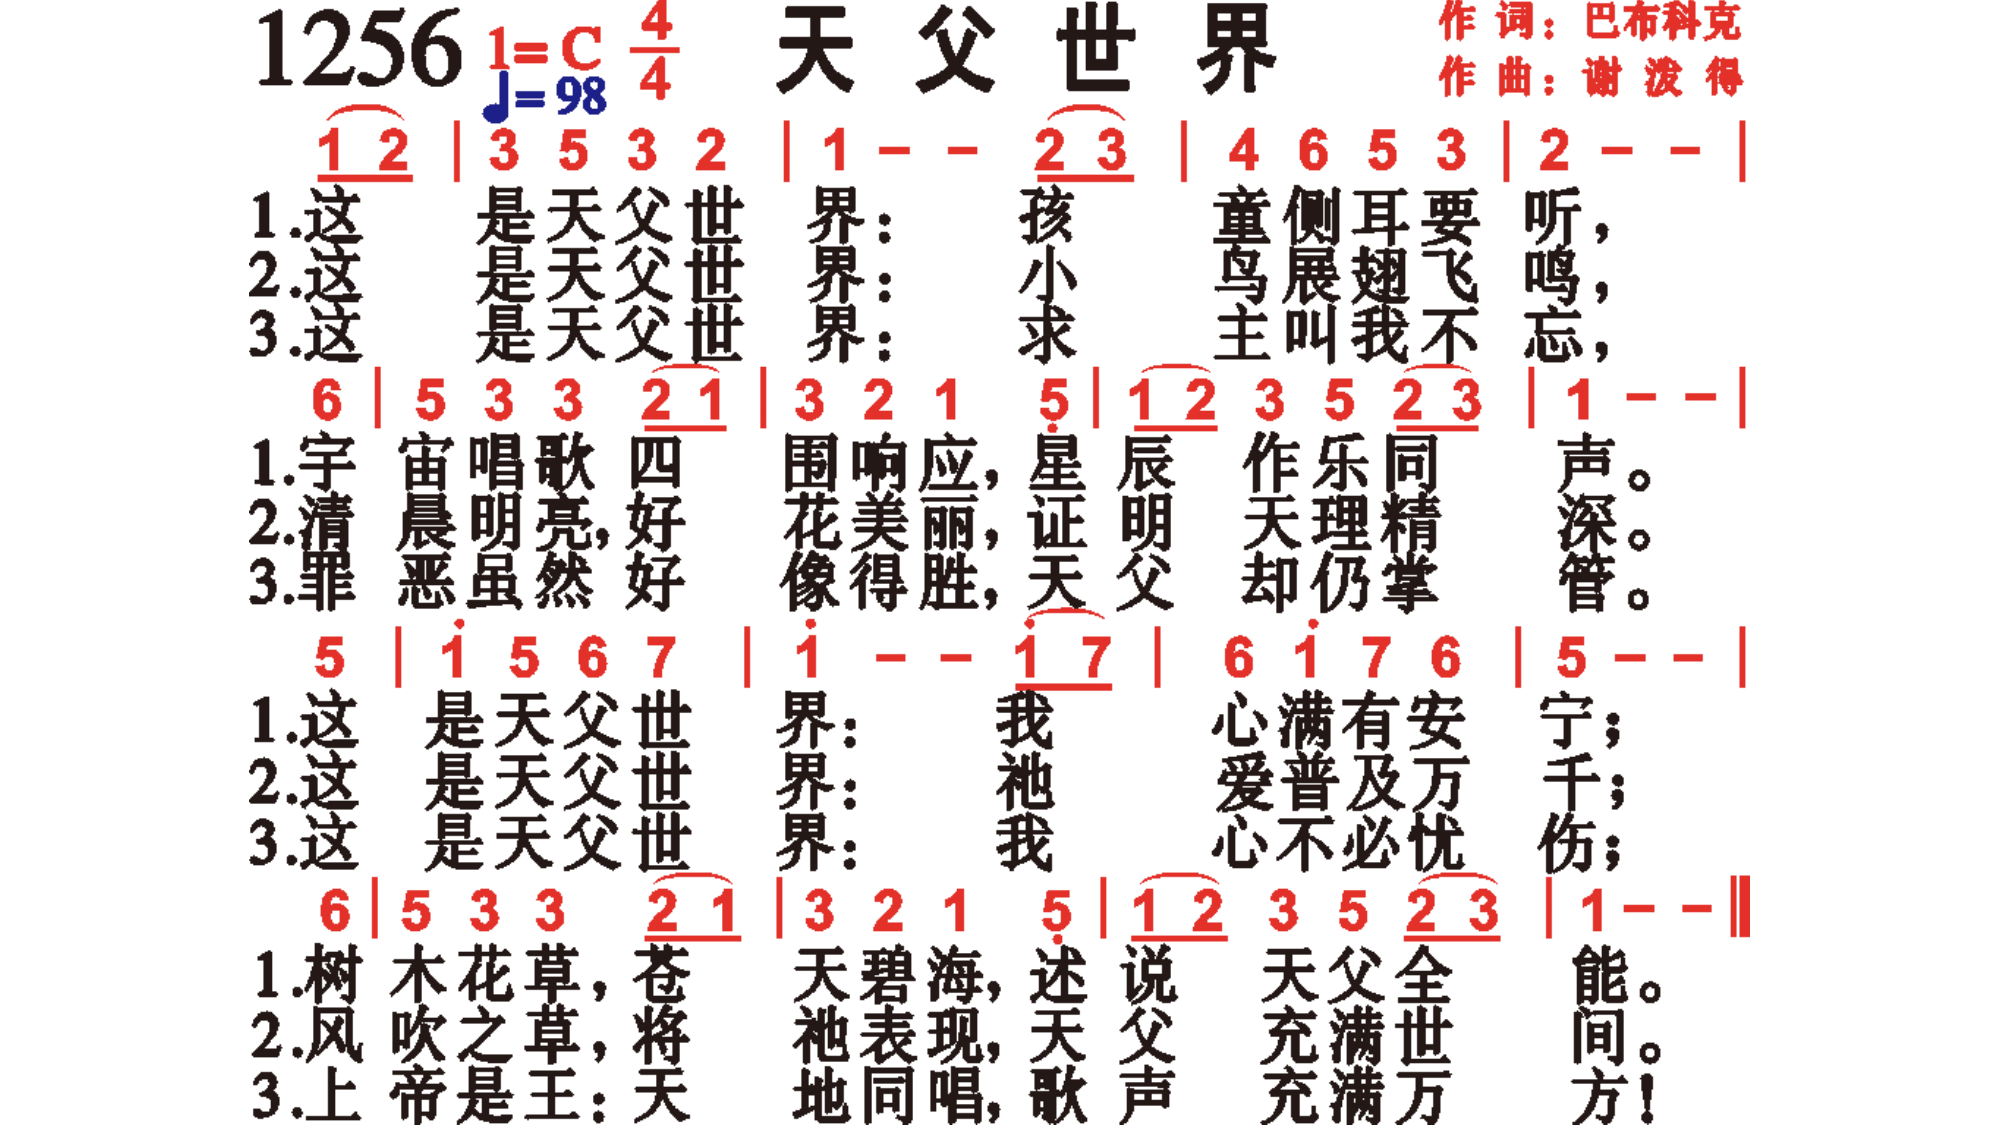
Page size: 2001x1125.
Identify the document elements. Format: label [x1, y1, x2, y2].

picture [249, 0, 1750, 1125]
